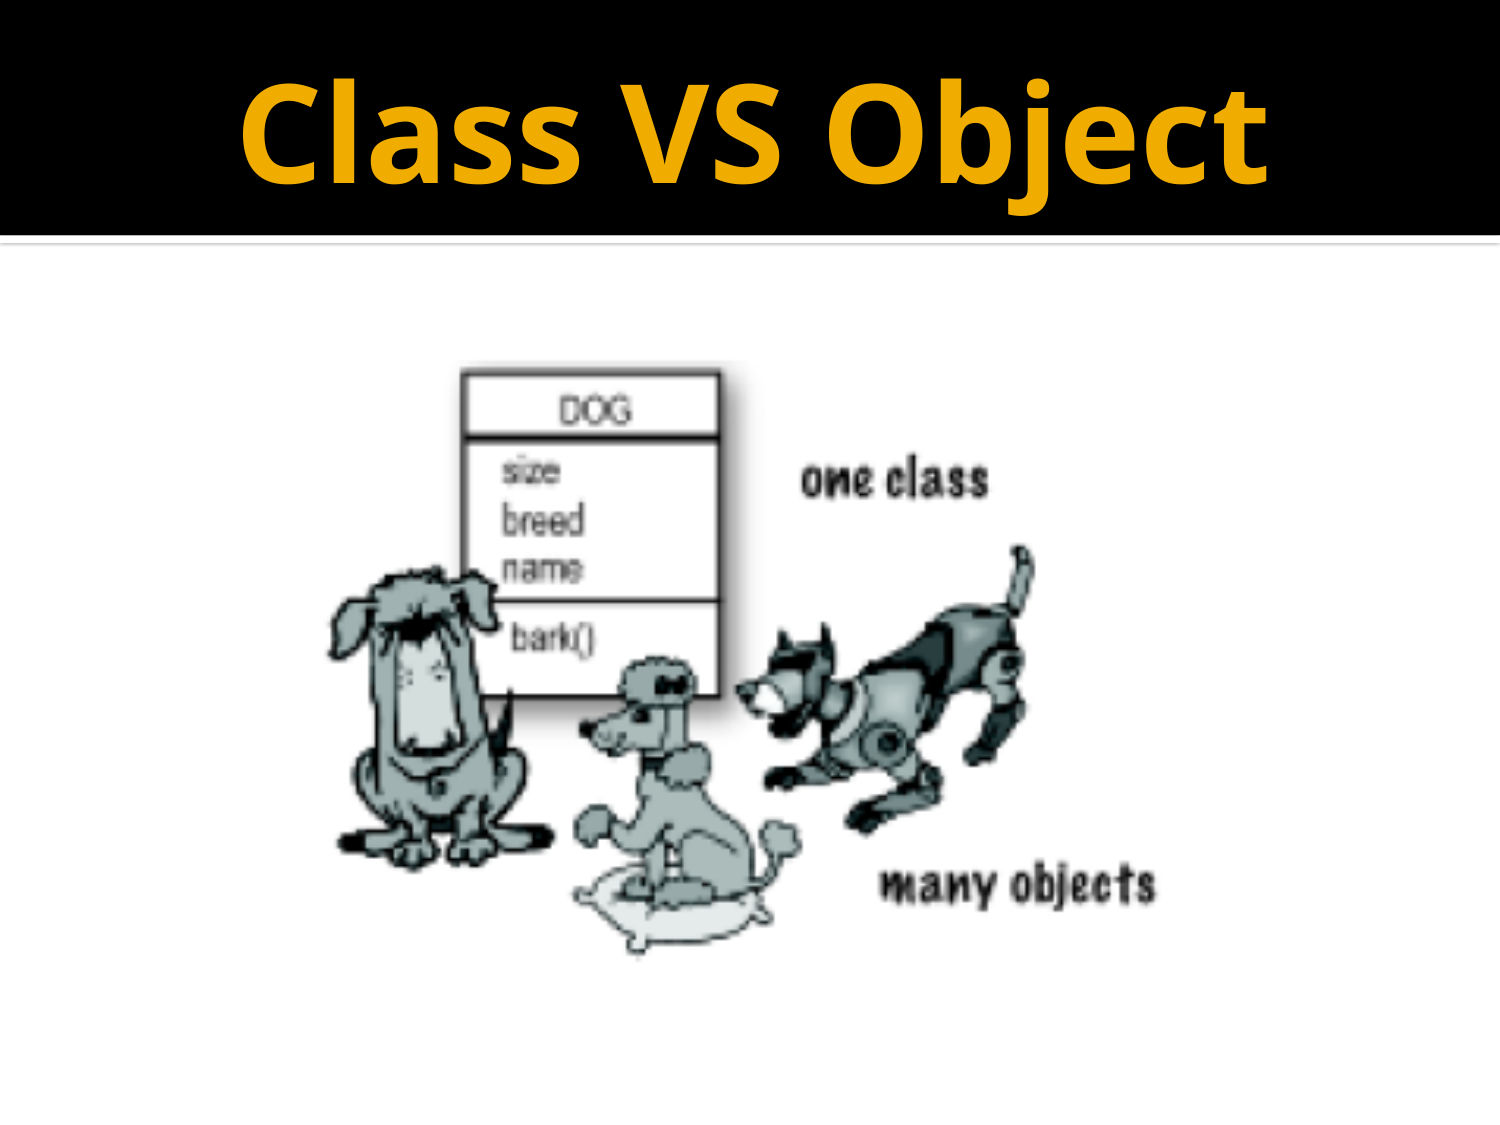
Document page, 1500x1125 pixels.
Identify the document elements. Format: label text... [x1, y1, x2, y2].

title Class VS Object [75, 25, 1425, 231]
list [307, 302, 1193, 991]
